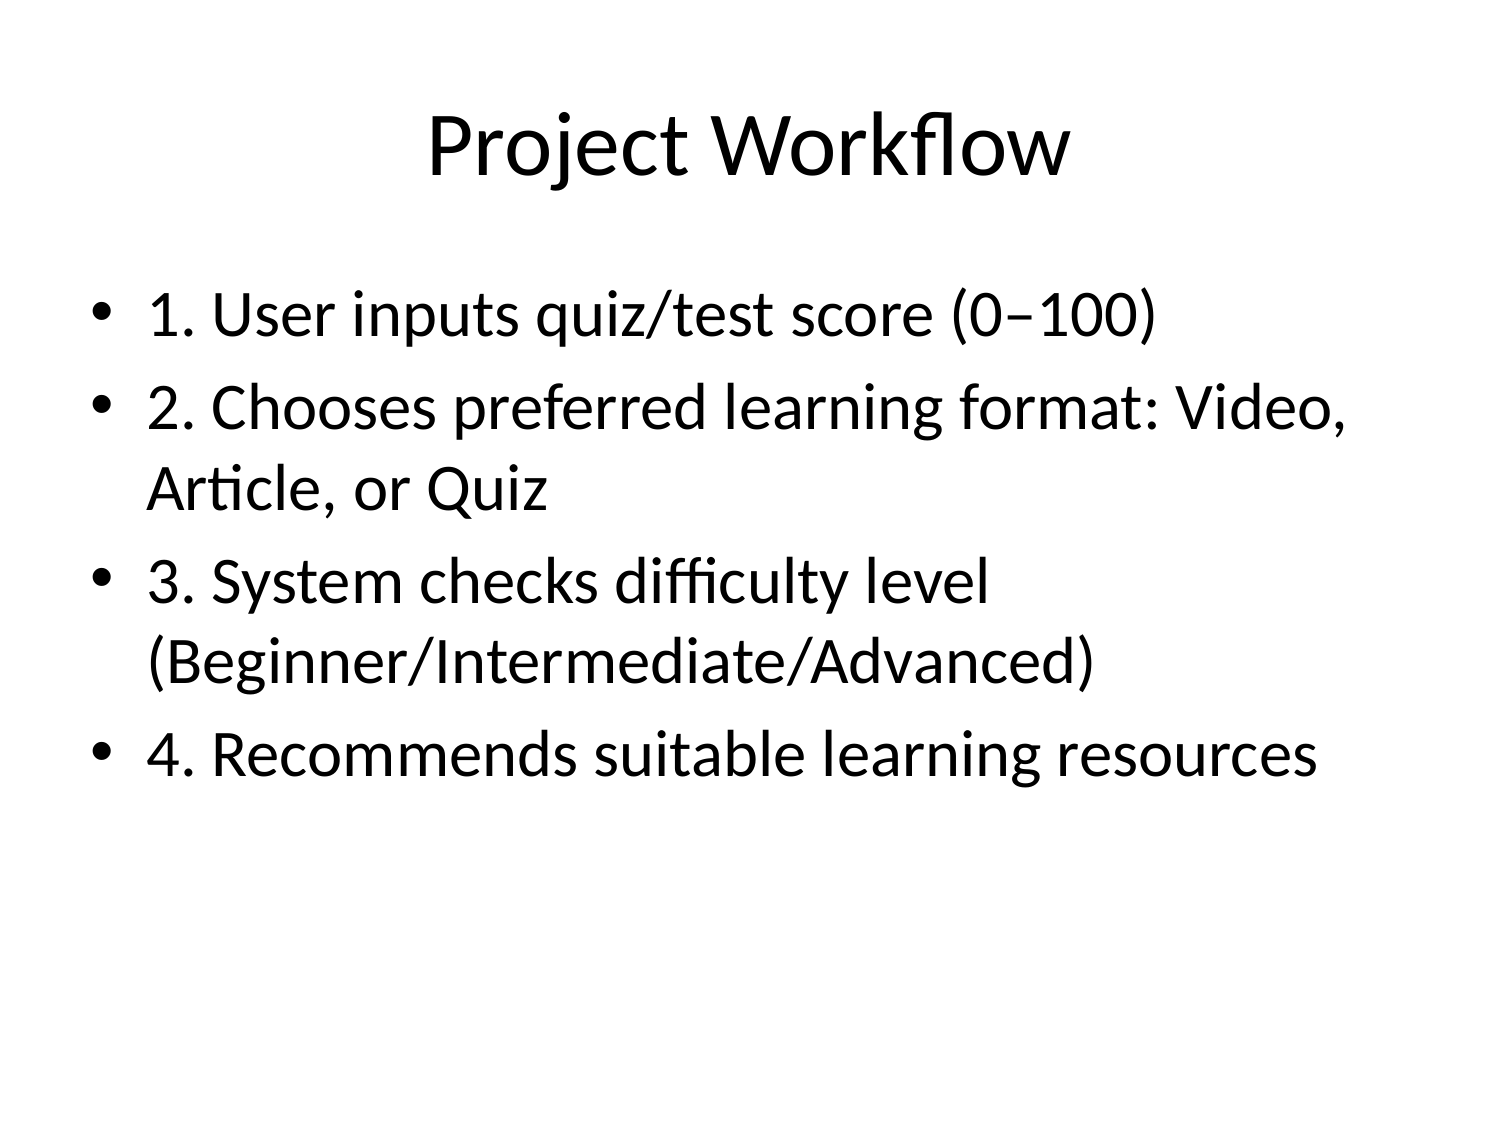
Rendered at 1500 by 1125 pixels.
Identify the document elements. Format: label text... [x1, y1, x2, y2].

title Project Workflow [75, 45, 1425, 233]
list 1. User inputs quiz/test score (0–100) 2. Chooses preferred learning format: Video, Article, or Quiz 3. System checks difficulty level (Beginner/Intermediate/Advanced) 4. Recommends suitable learning resources [75, 262, 1425, 1005]
